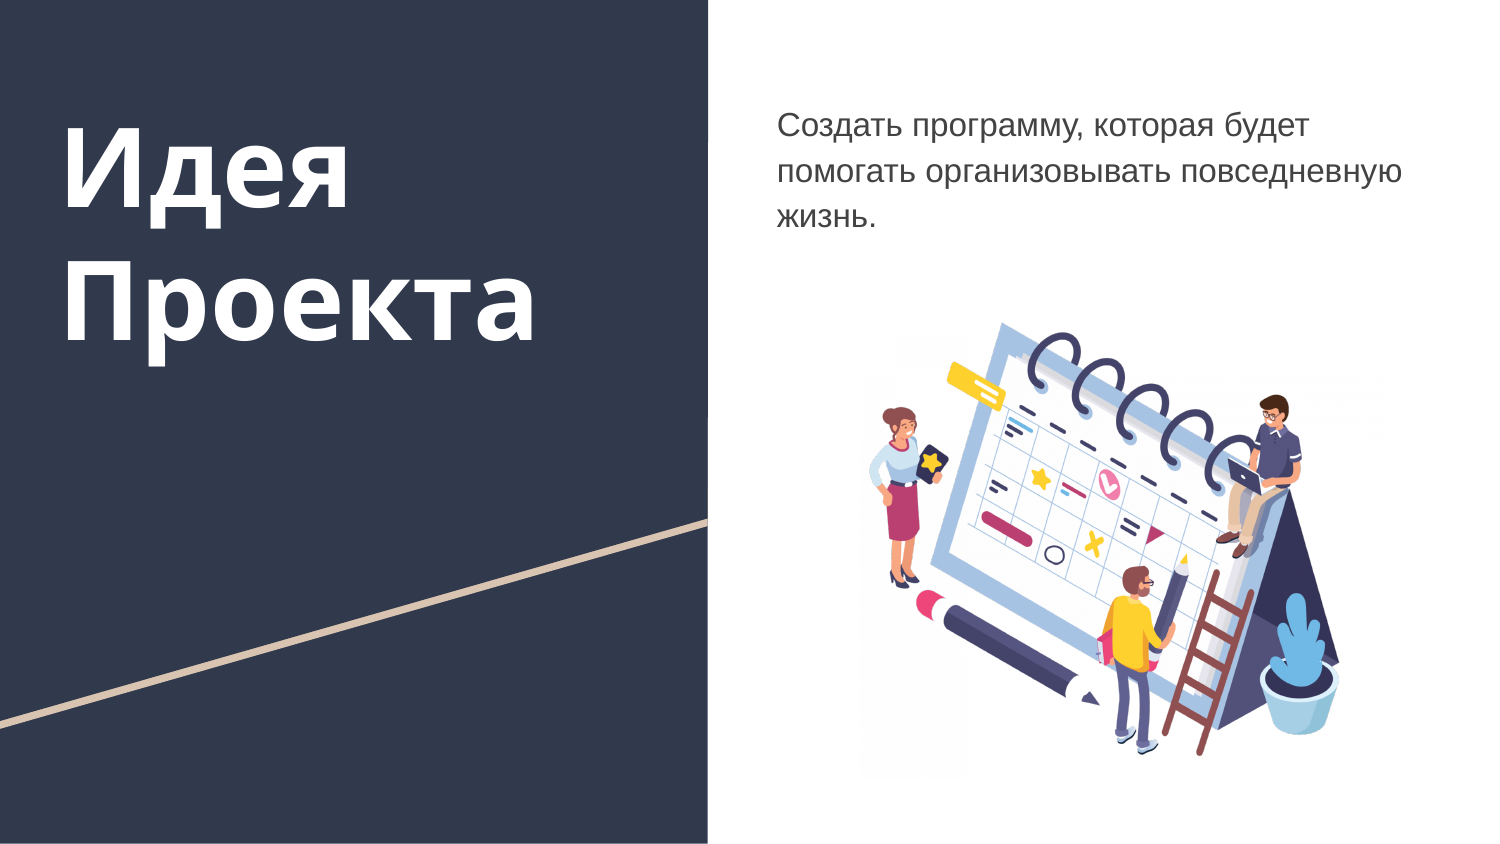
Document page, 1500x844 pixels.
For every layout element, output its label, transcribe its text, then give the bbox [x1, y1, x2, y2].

title Идея Проекта [43, 82, 652, 494]
list Создать программу, которая будет помогать организовывать повседневную жизнь. [761, 82, 1446, 755]
picture [823, 299, 1384, 779]
